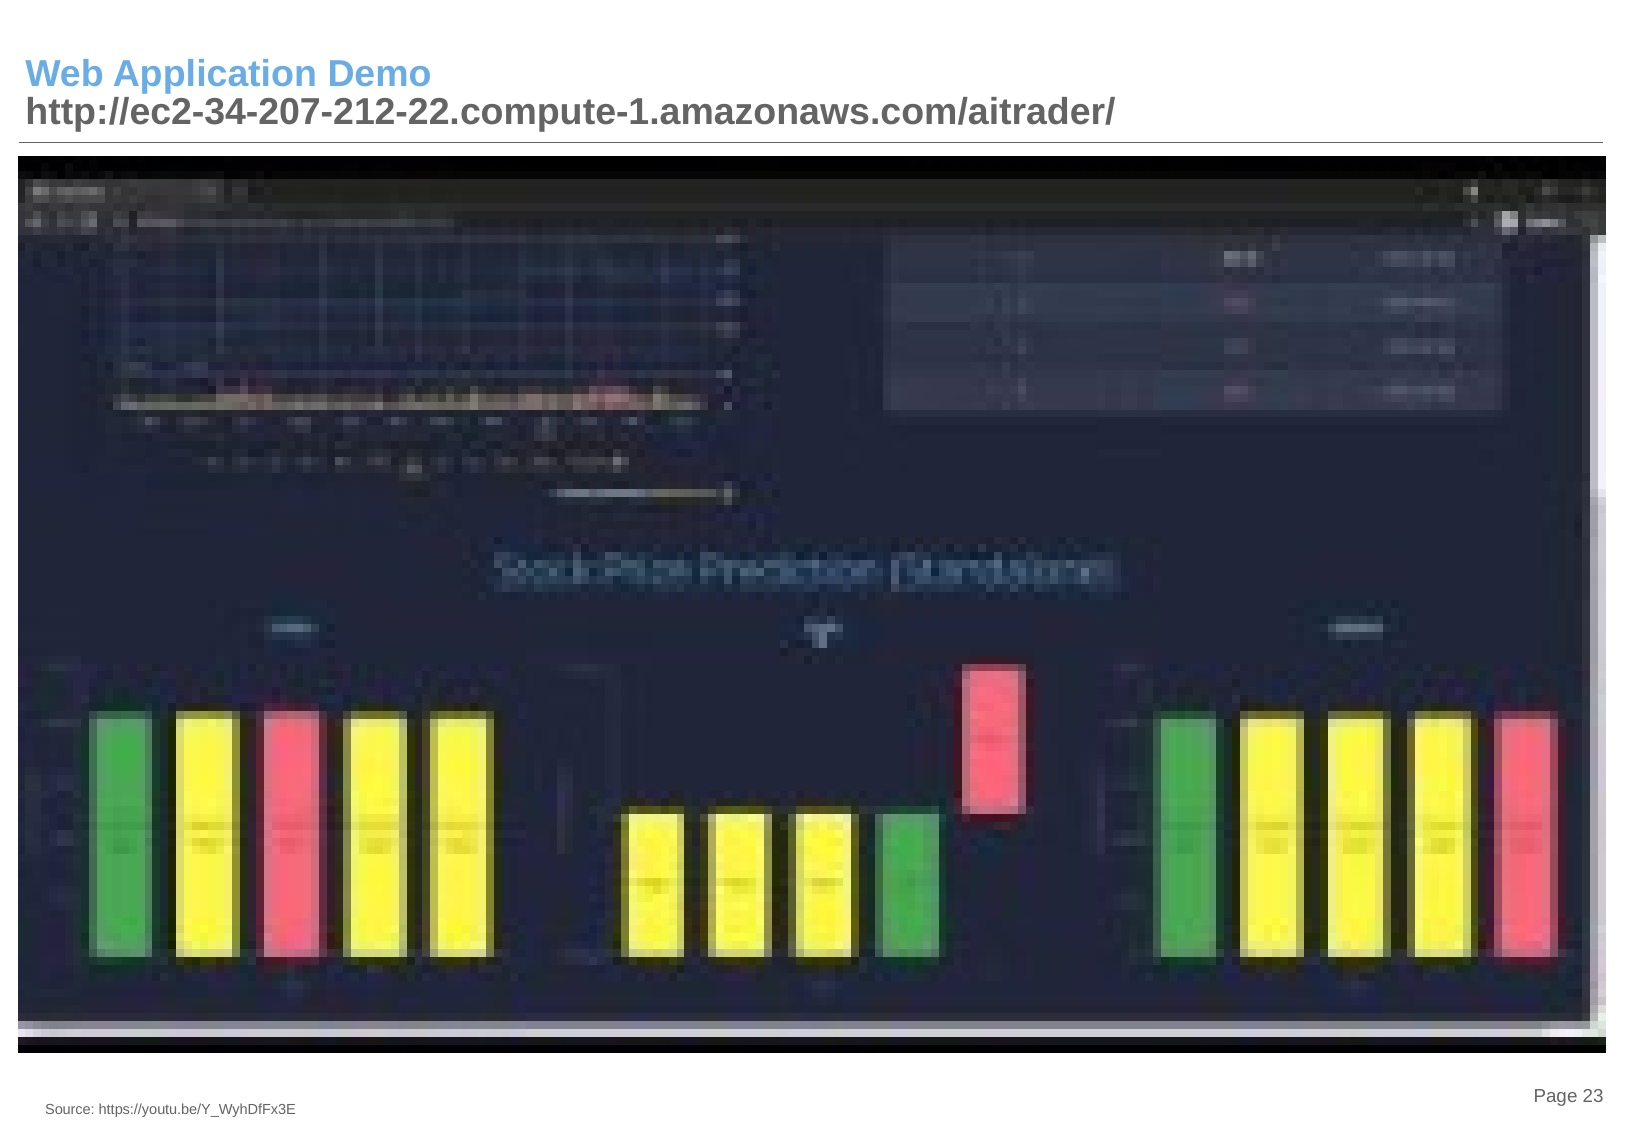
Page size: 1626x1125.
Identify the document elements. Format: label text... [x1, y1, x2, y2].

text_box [17, 155, 1607, 1054]
title Web Application Demo http://ec2-34-207-212-22.compute-1.amazonaws.com/aitrader/ [18, 1, 1607, 133]
list Source: https://youtu.be/Y_WyhDfFx3E [0, 1078, 1179, 1125]
